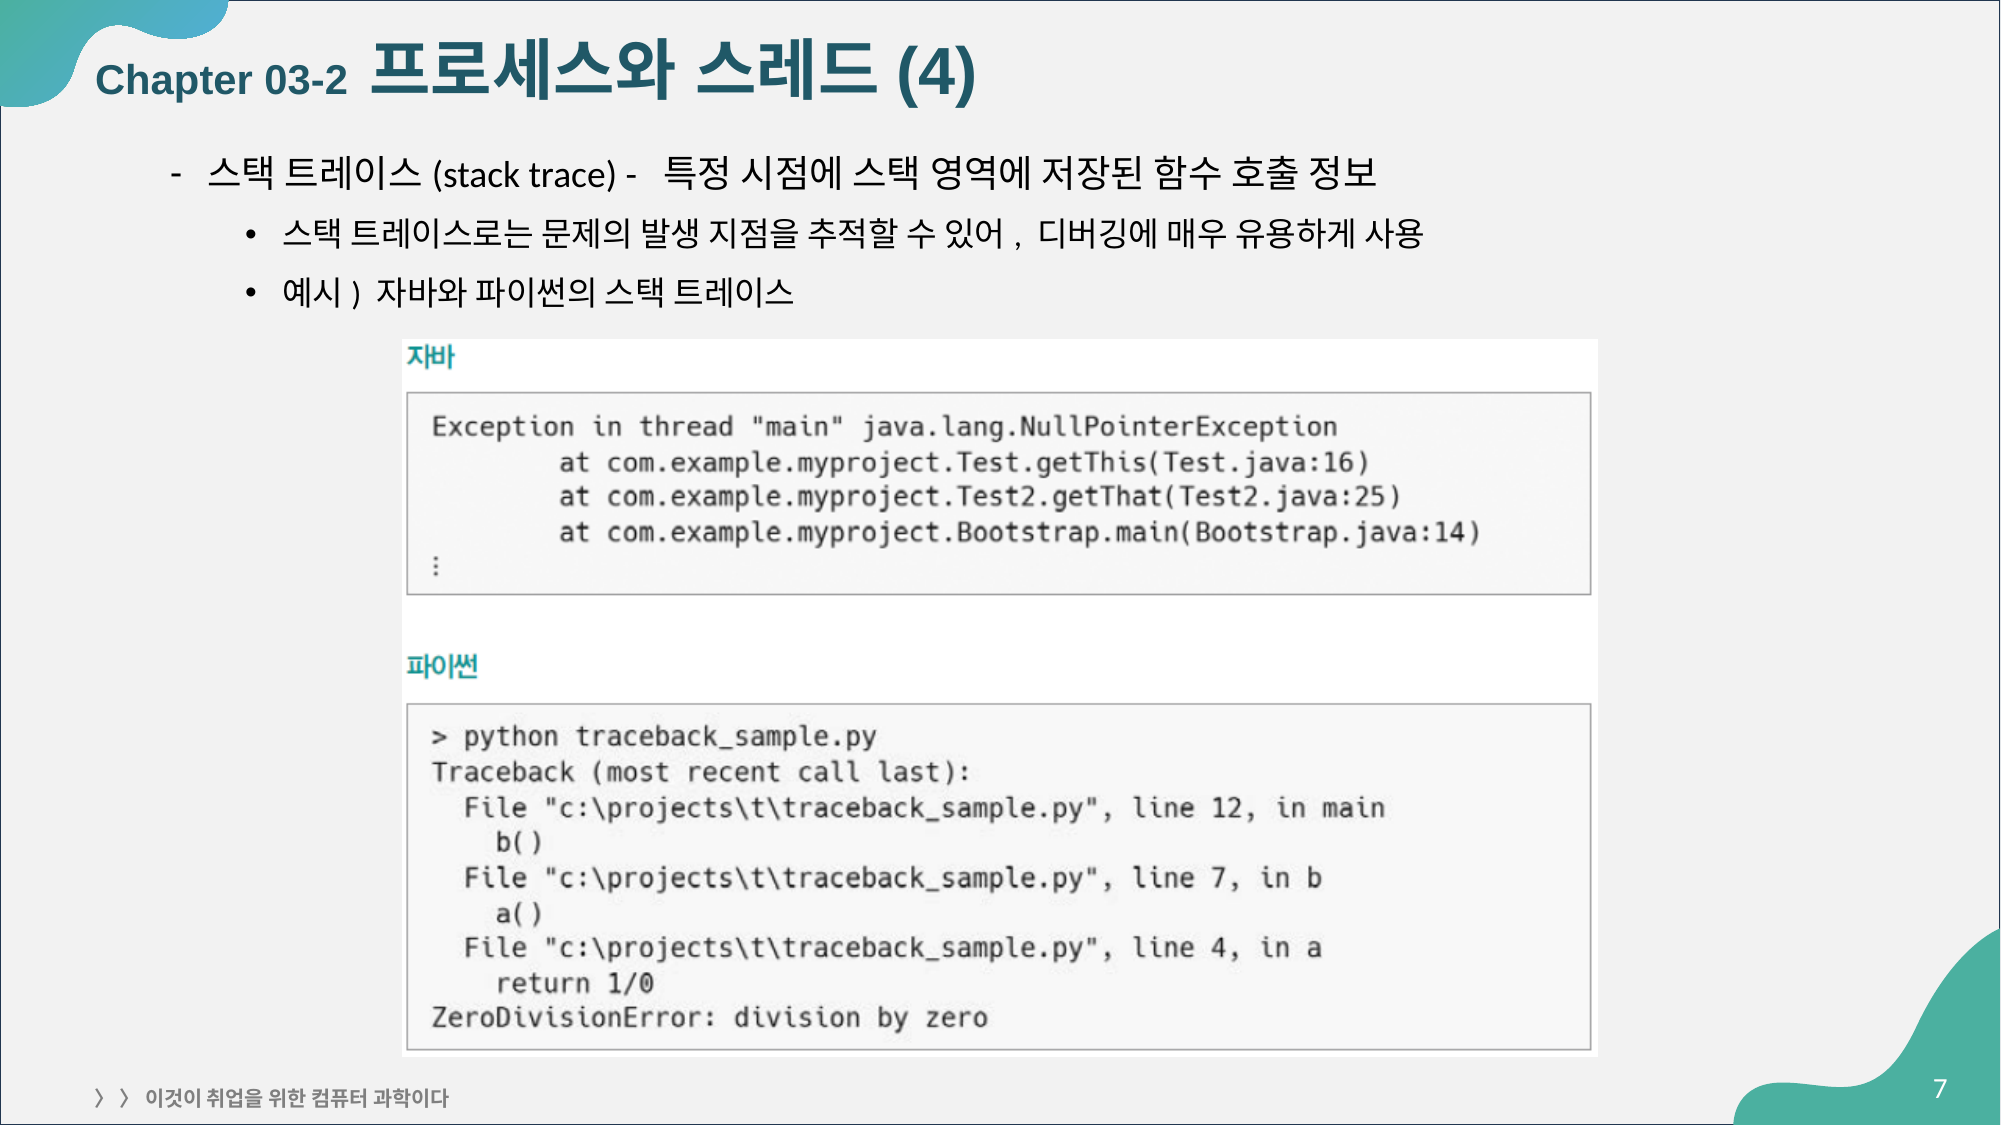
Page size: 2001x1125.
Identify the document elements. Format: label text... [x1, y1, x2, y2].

list 스택 트레이스(stack trace) - 특정 시점에 스택 영역에 저장된 함수 호출 정보 스택 트레이스로는 문제의 발생 지점을 추적할 수 있어, 디버깅에 매우 유용하게 사용 예시) 자바와 파이썬의 스택 트레이스 [79, 133, 1974, 1035]
slide_number ‹#› [1917, 1061, 1984, 1122]
picture [402, 339, 1598, 1057]
footer 〉 〉 이것이 취업을 위한 컴퓨터 과학이다 [79, 1078, 755, 1114]
title Chapter 03-2 프로세스와 스레드(4) [79, 17, 1931, 128]
